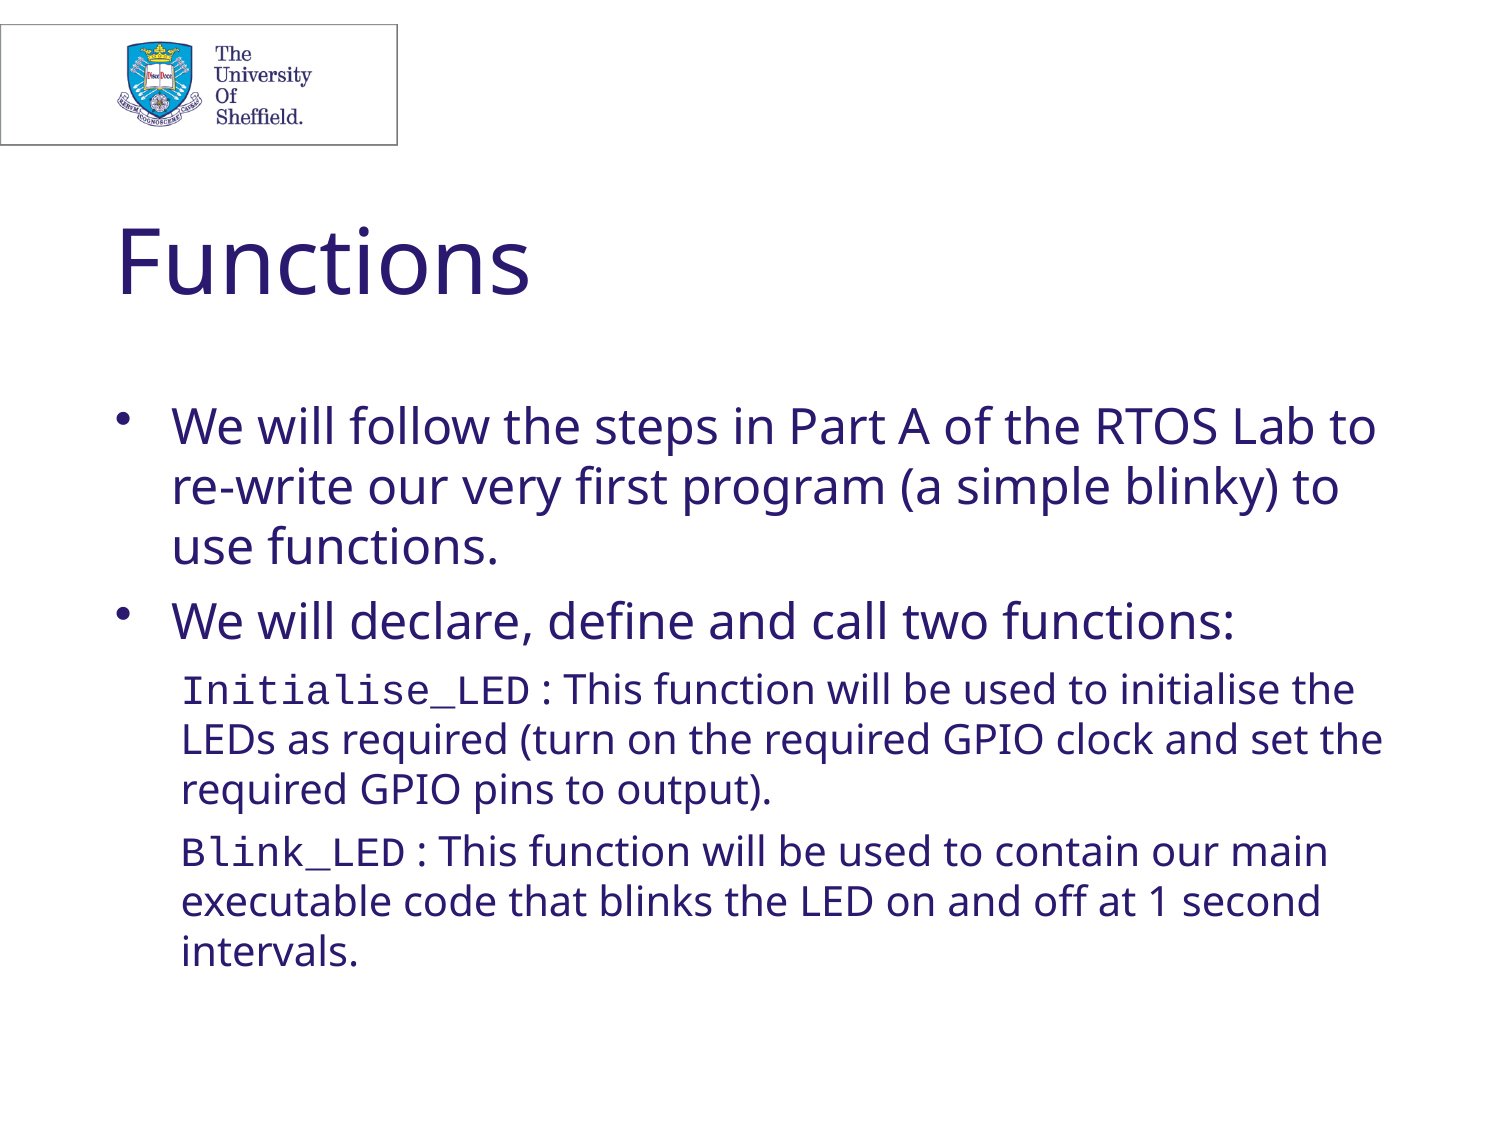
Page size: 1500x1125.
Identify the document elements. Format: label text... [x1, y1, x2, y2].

picture [0, 24, 398, 146]
list We will follow the steps in Part A of the RTOS Lab to re-write our very first program (a simple blinky) to use functions. We will declare, define and call two functions: Initialise_LED : This function will be used to initialise the LEDs as required (turn on the required GPIO clock and set the required GPIO pins to output). Blink_LED : This function will be used to contain our main executable code that blinks the LED on and off at 1 second intervals. [99, 387, 1451, 1001]
title Functions [99, 213, 1451, 340]
